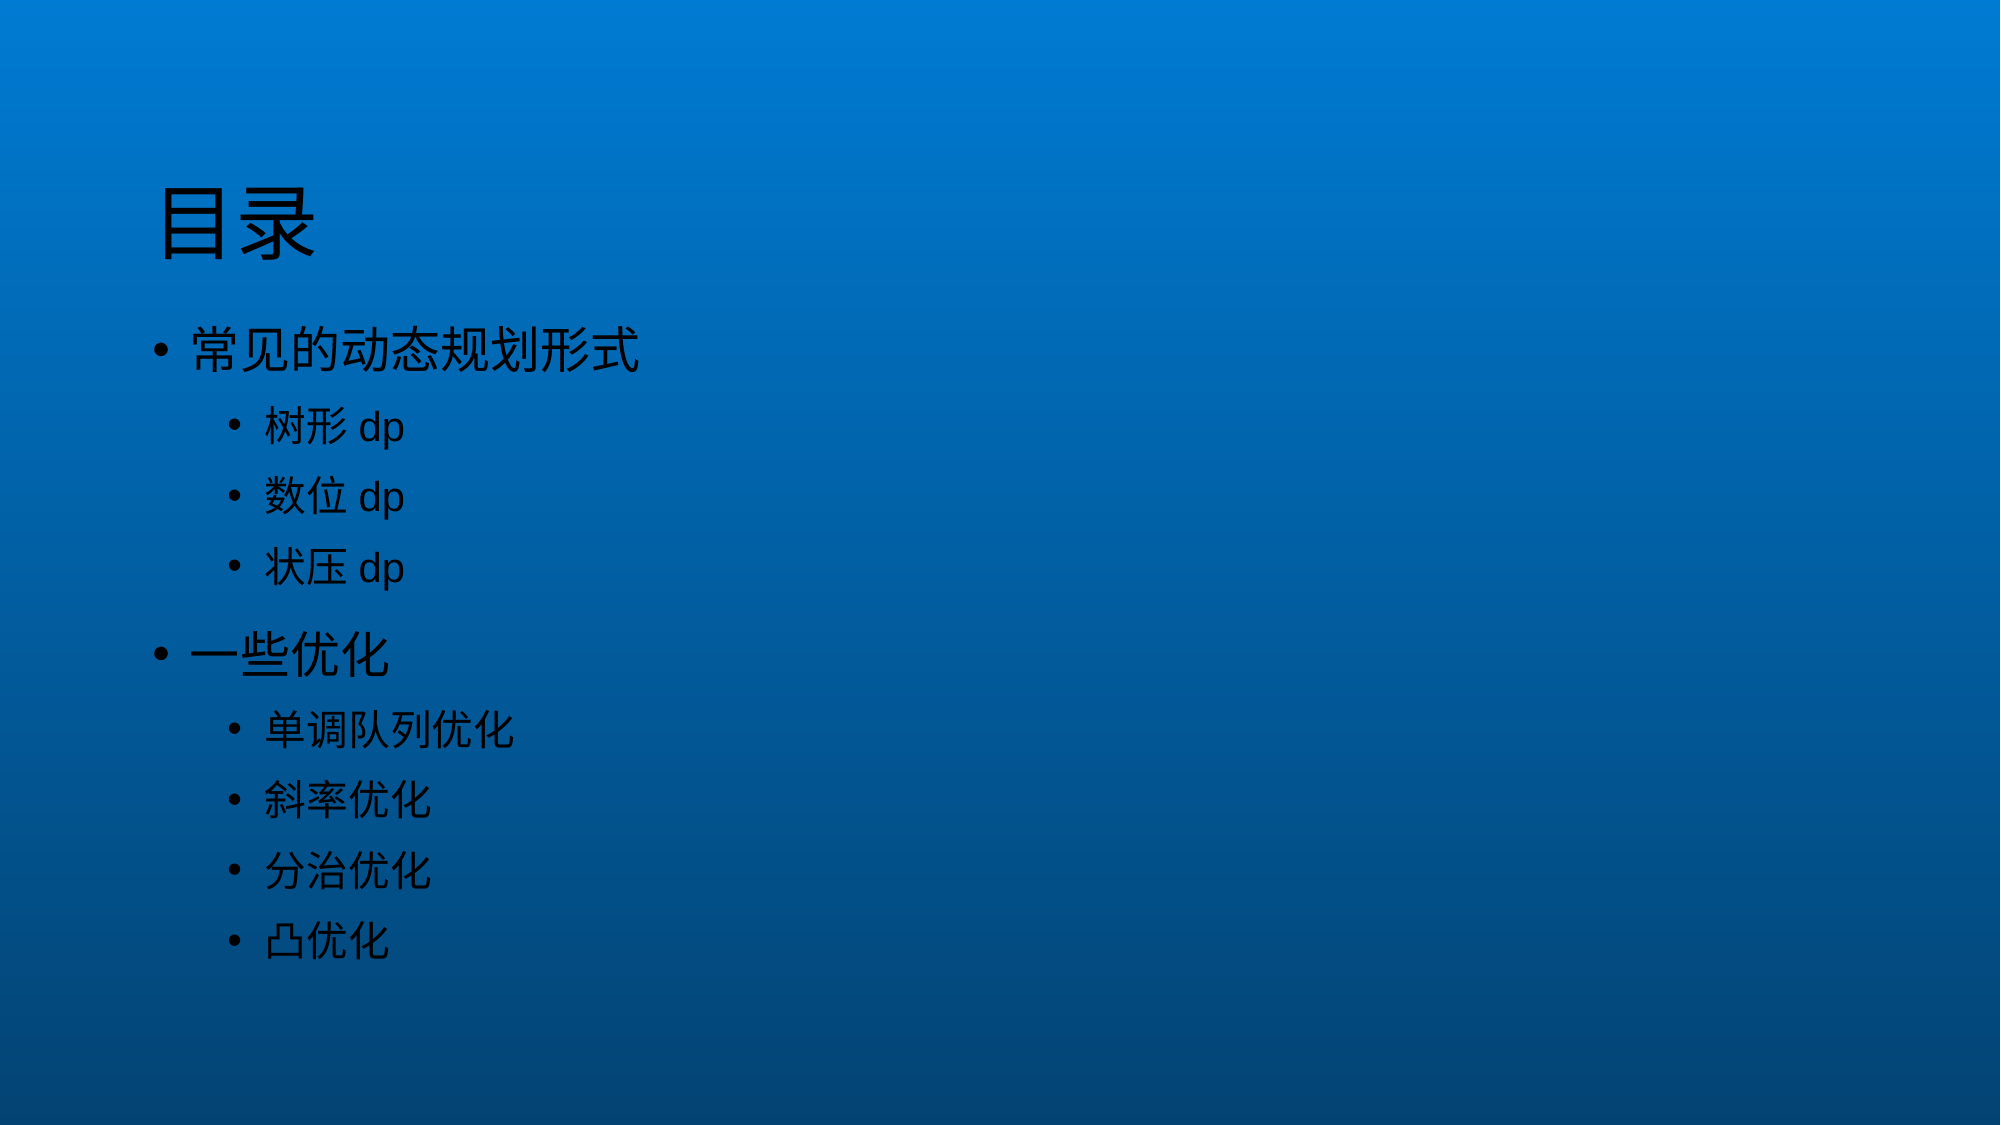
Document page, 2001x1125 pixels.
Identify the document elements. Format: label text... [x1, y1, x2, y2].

list 常见的动态规划形式 树形dp 数位dp 状压dp 一些优化 单调队列优化 斜率优化 分治优化 凸优化 [137, 299, 1863, 1014]
title 目录 [137, 59, 1863, 278]
